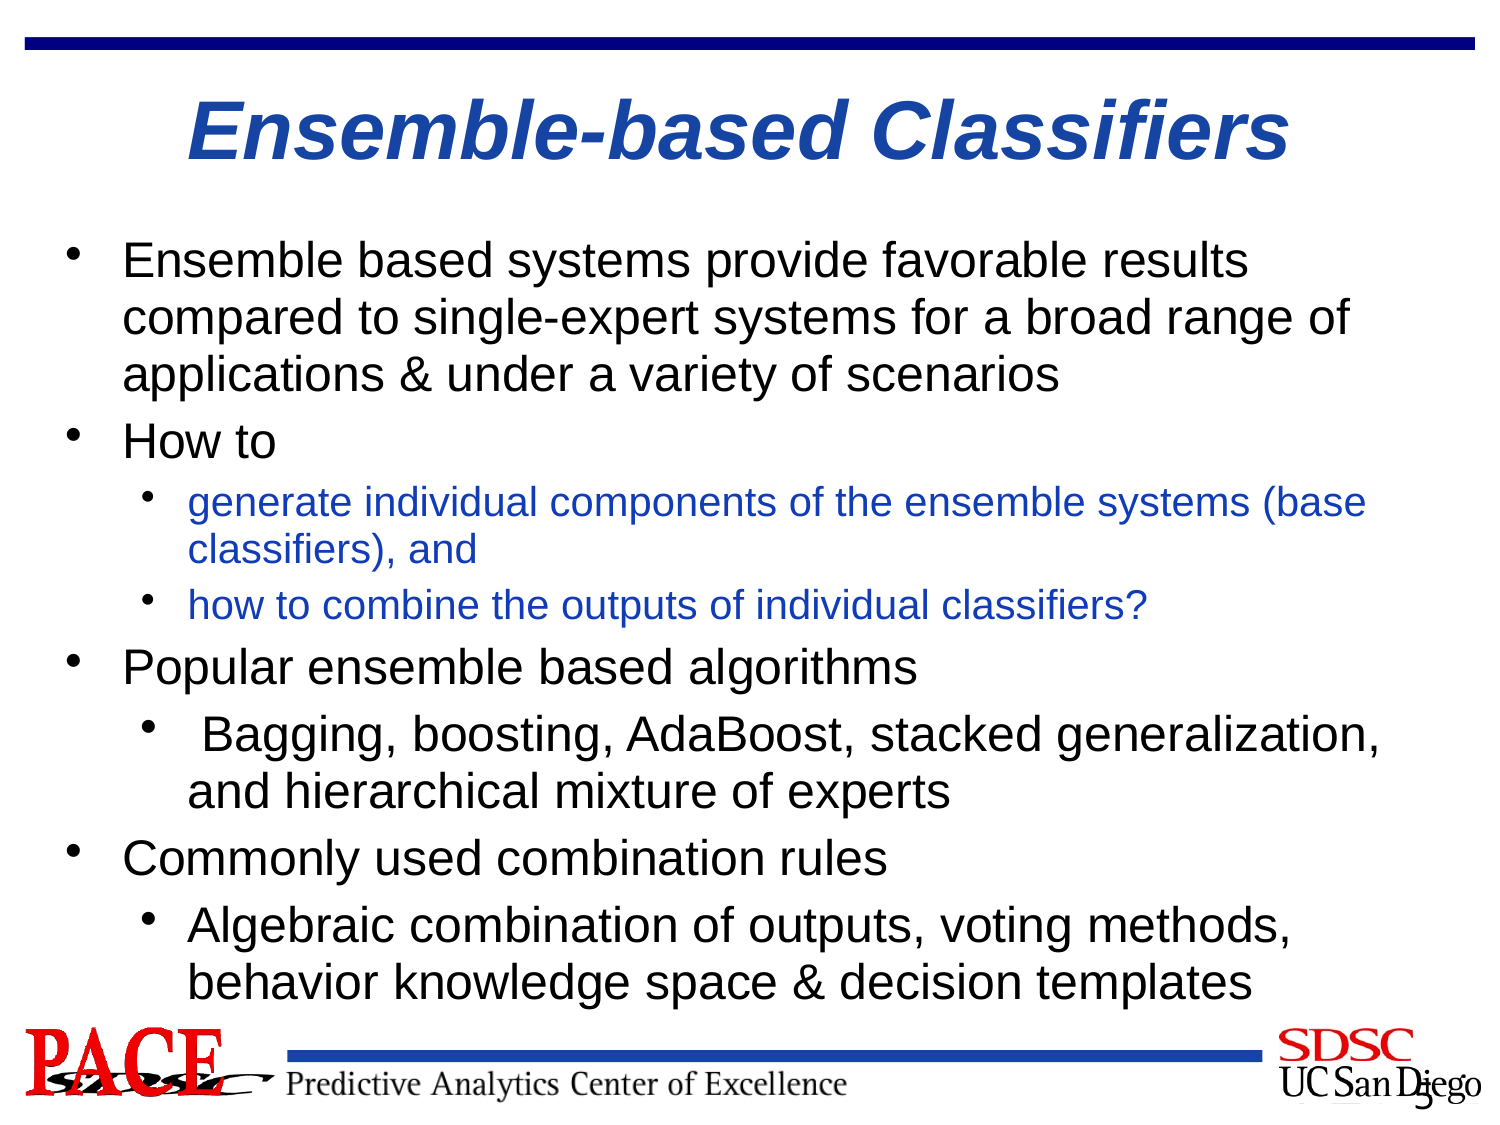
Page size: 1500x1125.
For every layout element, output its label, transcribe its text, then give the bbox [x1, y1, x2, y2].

slide_number 5 [1398, 1064, 1492, 1118]
list Ensemble based systems provide favorable results compared to single-expert systems for a broad range of applications & under a variety of scenarios How to generate individual components of the ensemble systems (base classifiers), and how to combine the outputs of individual classifiers? Popular ensemble based algorithms Bagging, boosting, AdaBoost, stacked generalization, and hierarchical mixture of experts Commonly used combination rules Algebraic combination of outputs, voting methods, behavior knowledge space & decision templates [50, 224, 1475, 1088]
picture [1279, 1088, 1398, 1104]
title Ensemble-based Classifiers [48, 75, 1455, 200]
picture [286, 1088, 858, 1103]
picture [25, 1025, 276, 1101]
